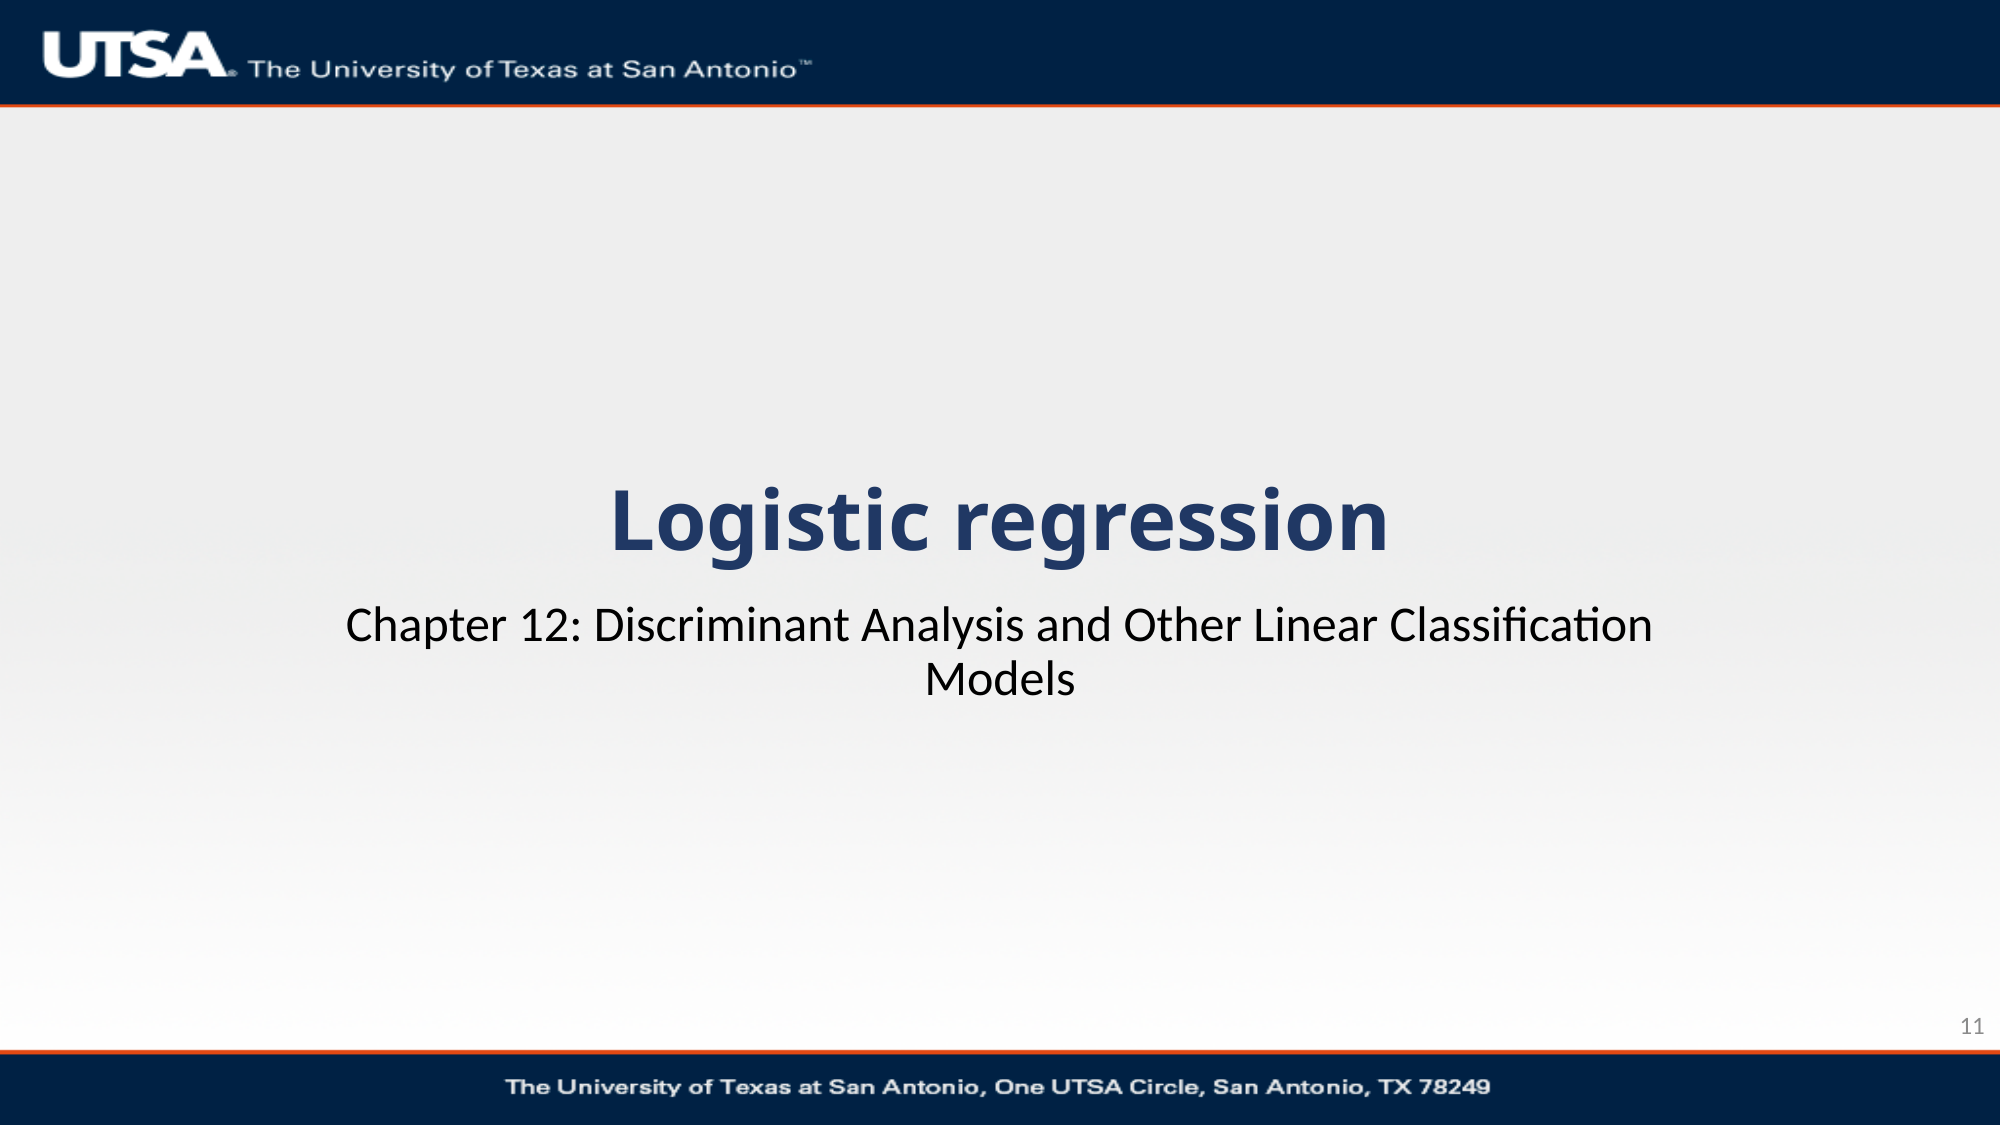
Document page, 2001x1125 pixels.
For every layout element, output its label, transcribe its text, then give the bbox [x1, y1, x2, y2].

picture [0, 0, 2000, 1125]
title Logistic regression [249, 184, 1750, 576]
subtitle Chapter 12: Discriminant Analysis and Other Linear Classification Models [249, 590, 1750, 863]
slide_number 11 [1550, 994, 2000, 1055]
